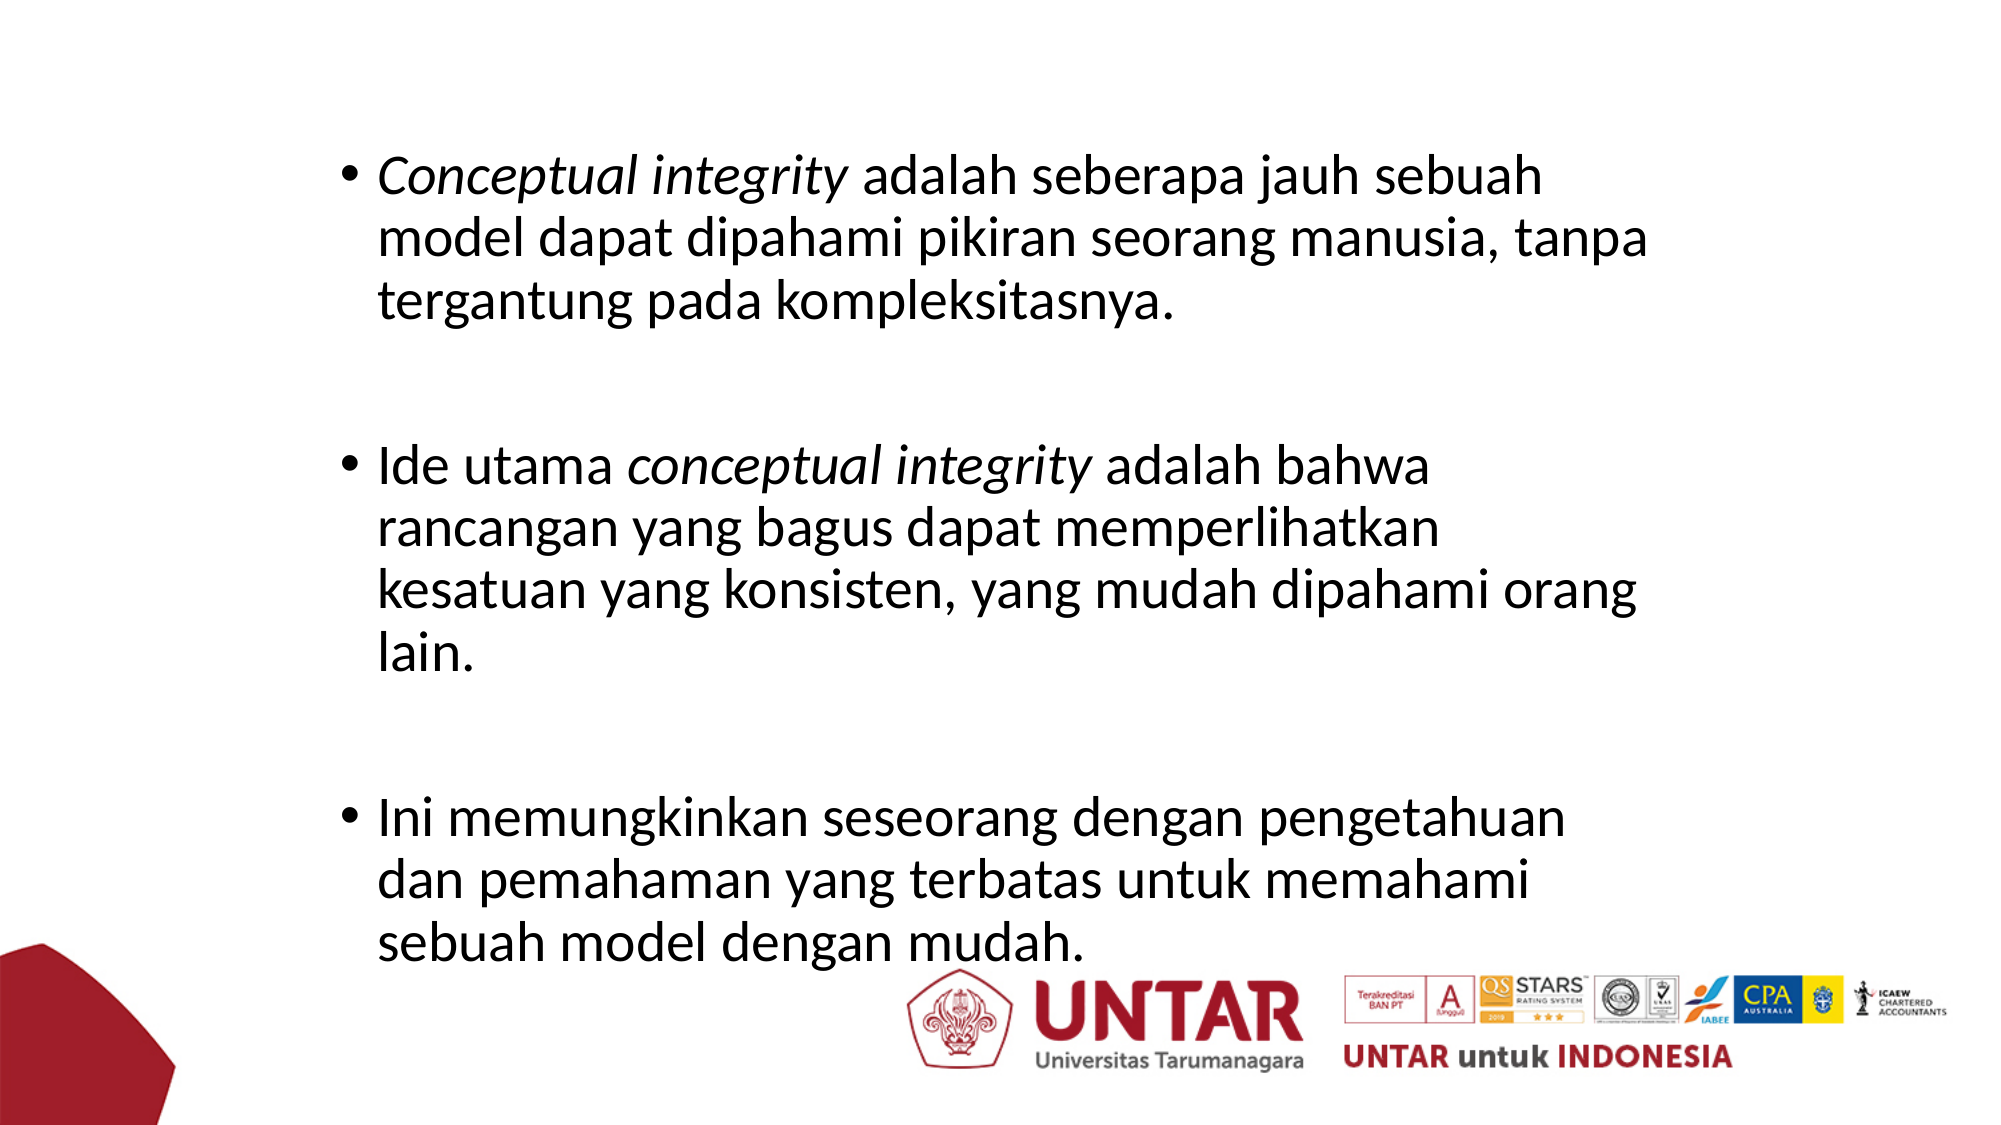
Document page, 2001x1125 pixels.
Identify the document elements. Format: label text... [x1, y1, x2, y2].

list Conceptual integrity adalah seberapa jauh sebuah model dapat dipahami pikiran seorang manusia, tanpa tergantung pada kompleksitasnya. Ide utama conceptual integrity adalah bahwa rancangan yang bagus dapat memperlihatkan kesatuan yang konsisten, yang mudah dipahami orang lain. Ini memungkinkan seseorang dengan pengetahuan dan pemahaman yang terbatas untuk memahami sebuah model dengan mudah. [324, 137, 1675, 986]
picture [0, 0, 2001, 1125]
